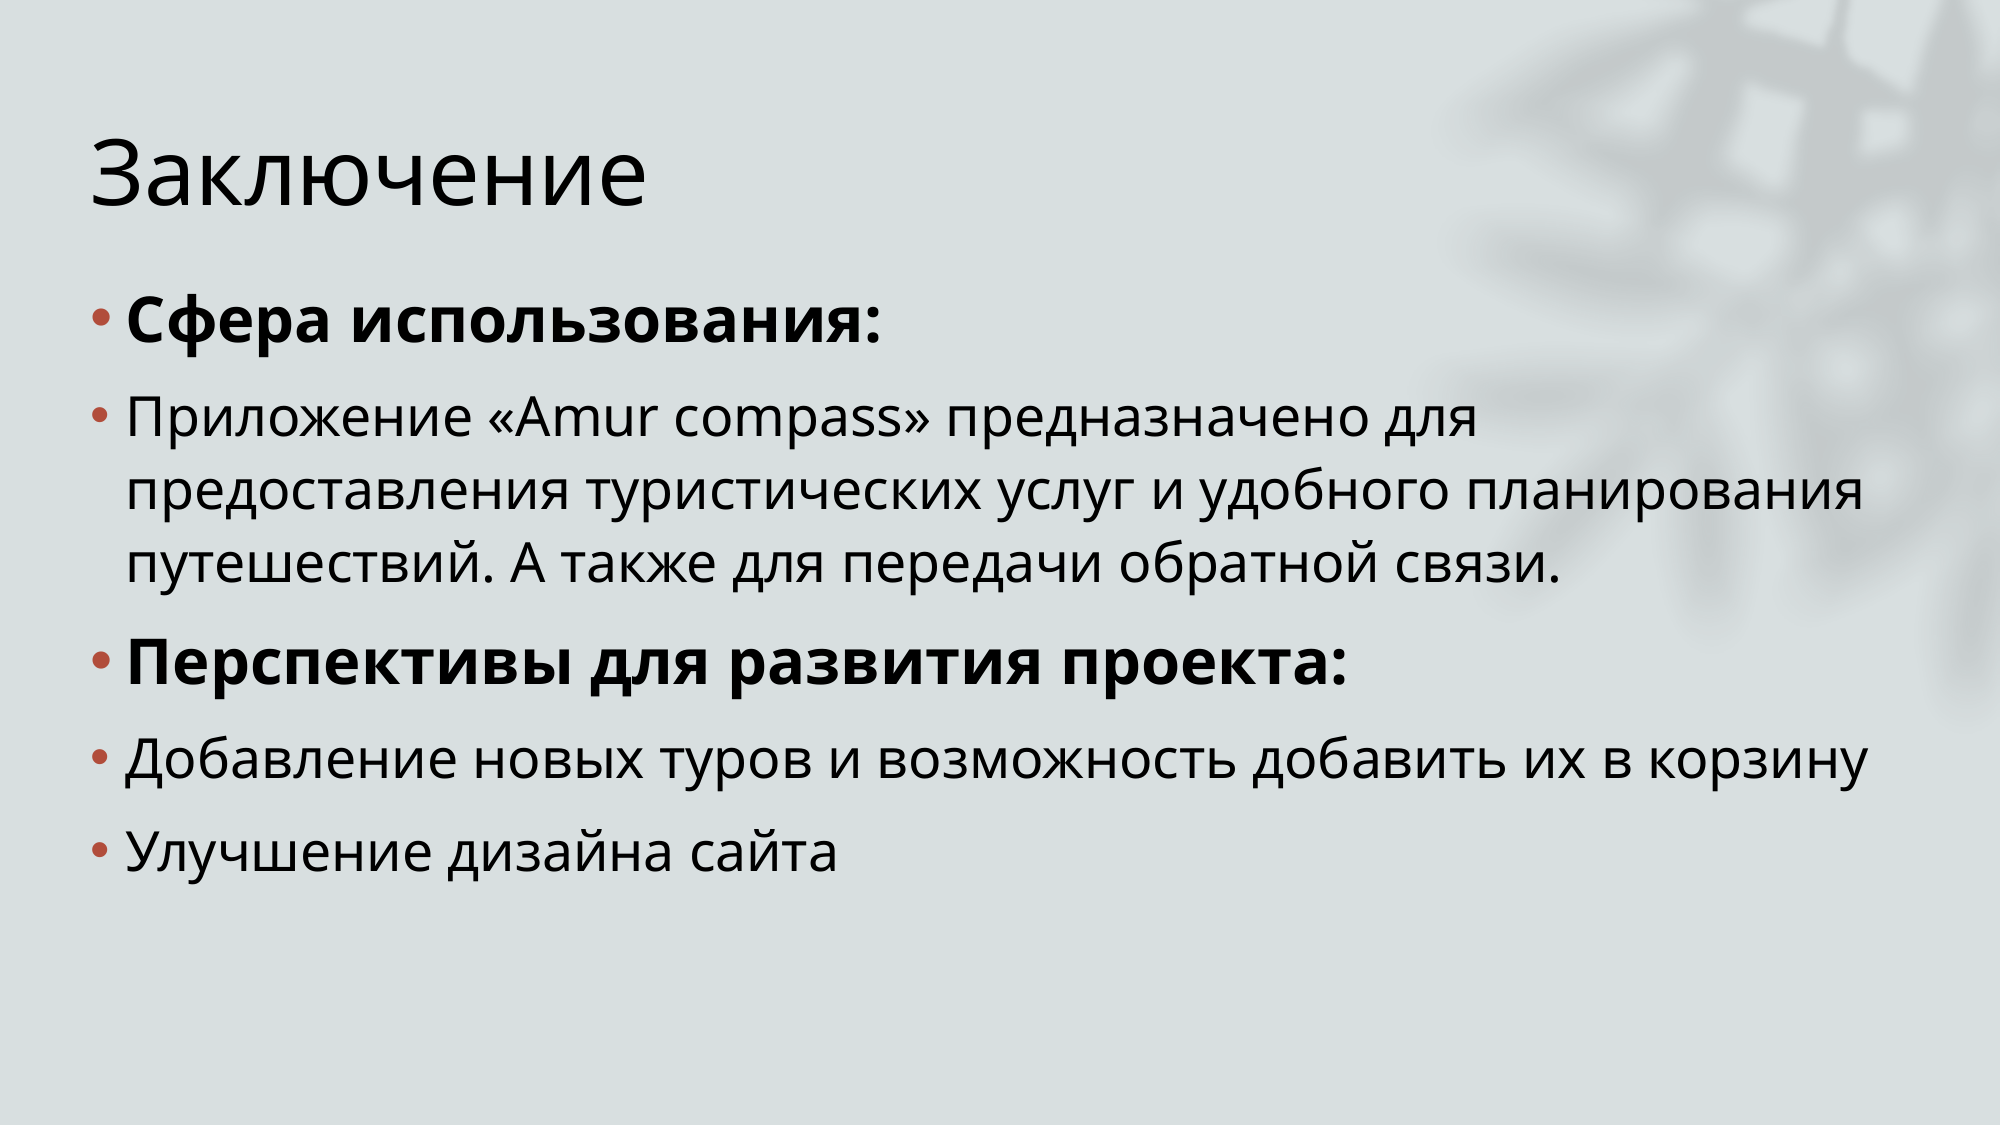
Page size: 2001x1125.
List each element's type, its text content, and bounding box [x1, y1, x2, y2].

list Сфера использования: Приложение «Amur compass» предназначено для предоставления туристических услуг и удобного планирования путешествий. А также для передачи обратной связи. Перспективы для развития проекта: Добавление новых туров и возможность добавить их в корзину Улучшение дизайна сайта [75, 264, 1925, 953]
title Заключение [75, 60, 1863, 264]
